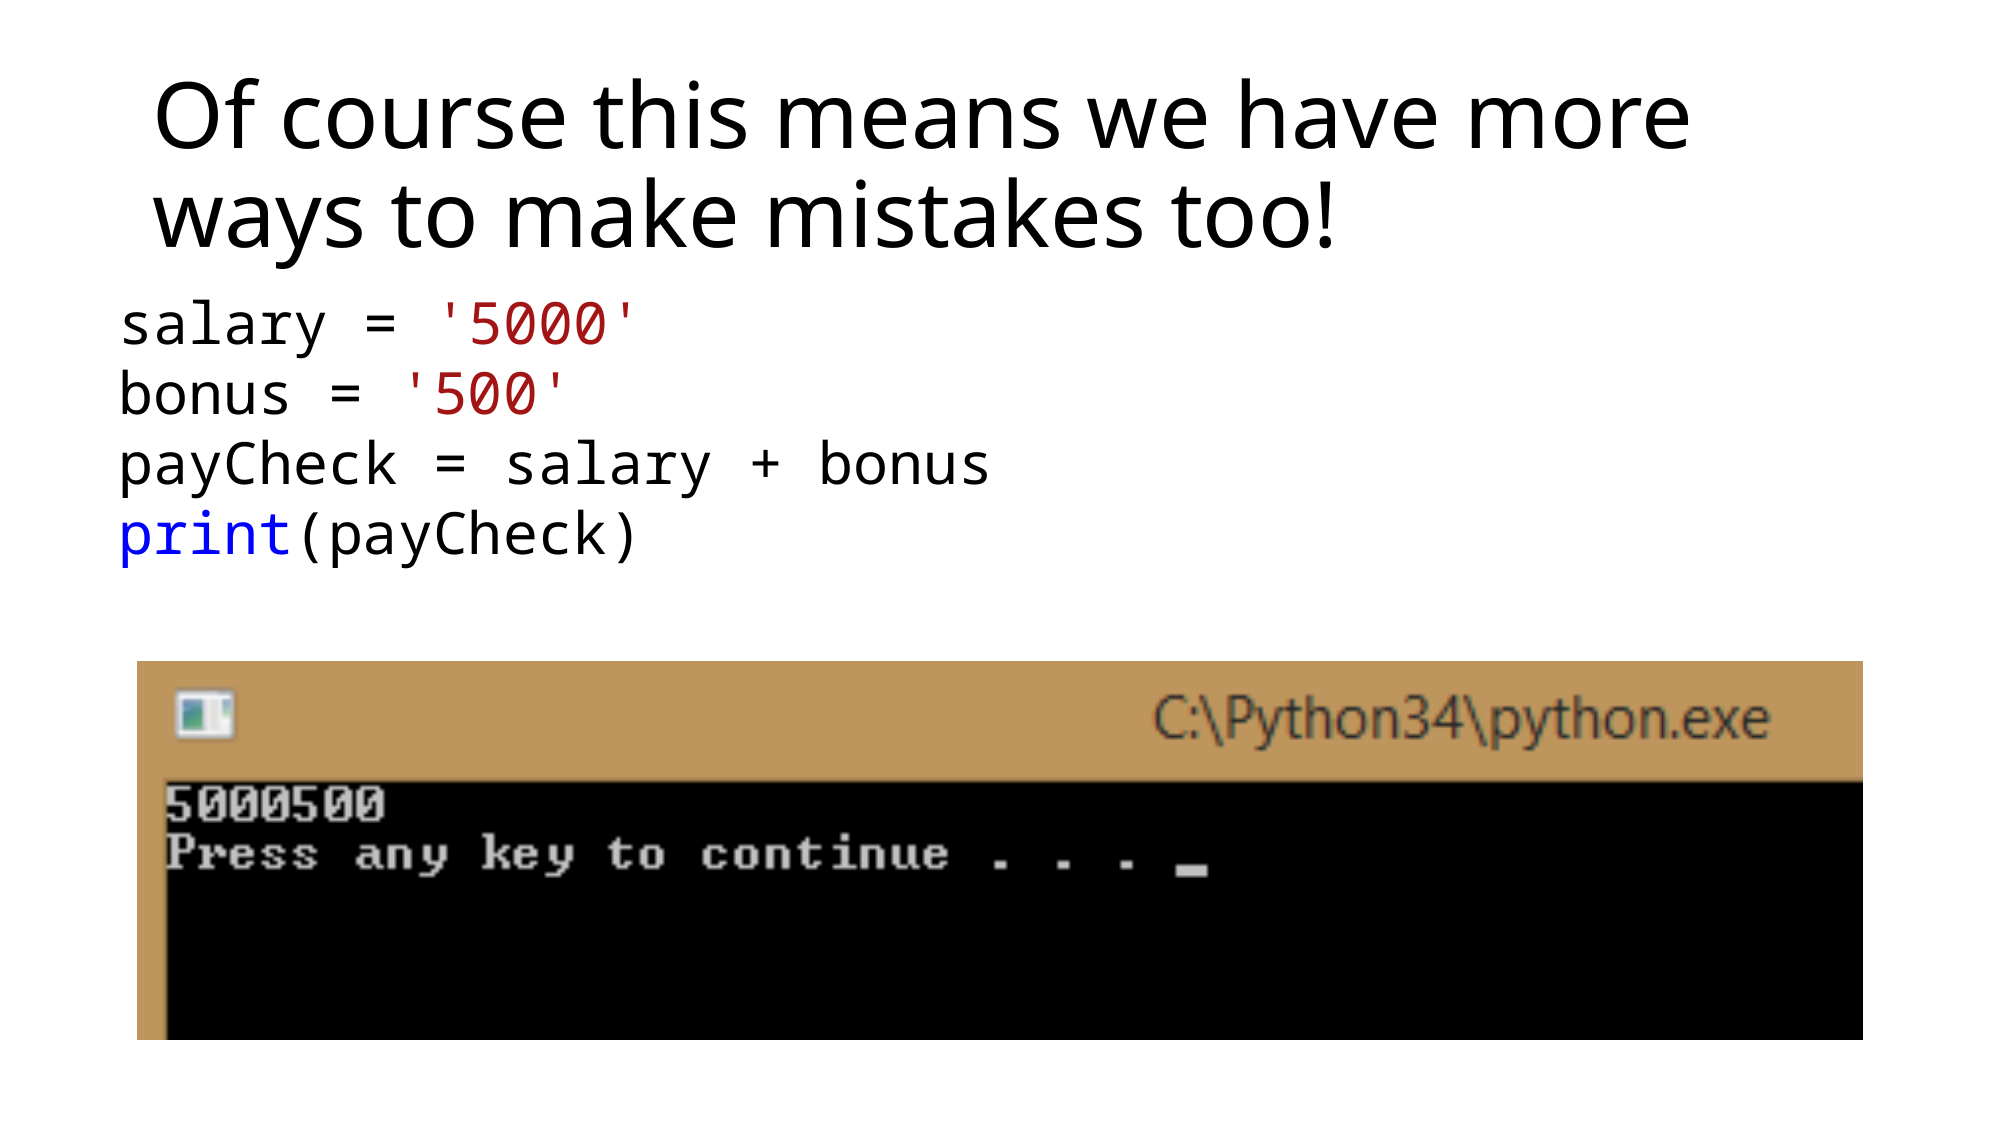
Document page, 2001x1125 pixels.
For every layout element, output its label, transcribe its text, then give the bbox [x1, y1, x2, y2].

text_box salary = '5000' bonus = '500' payCheck = salary + bonus print(payCheck) [103, 278, 1044, 574]
title Of course this means we have more ways to make mistakes too! [137, 59, 1863, 278]
picture [137, 661, 1863, 1040]
